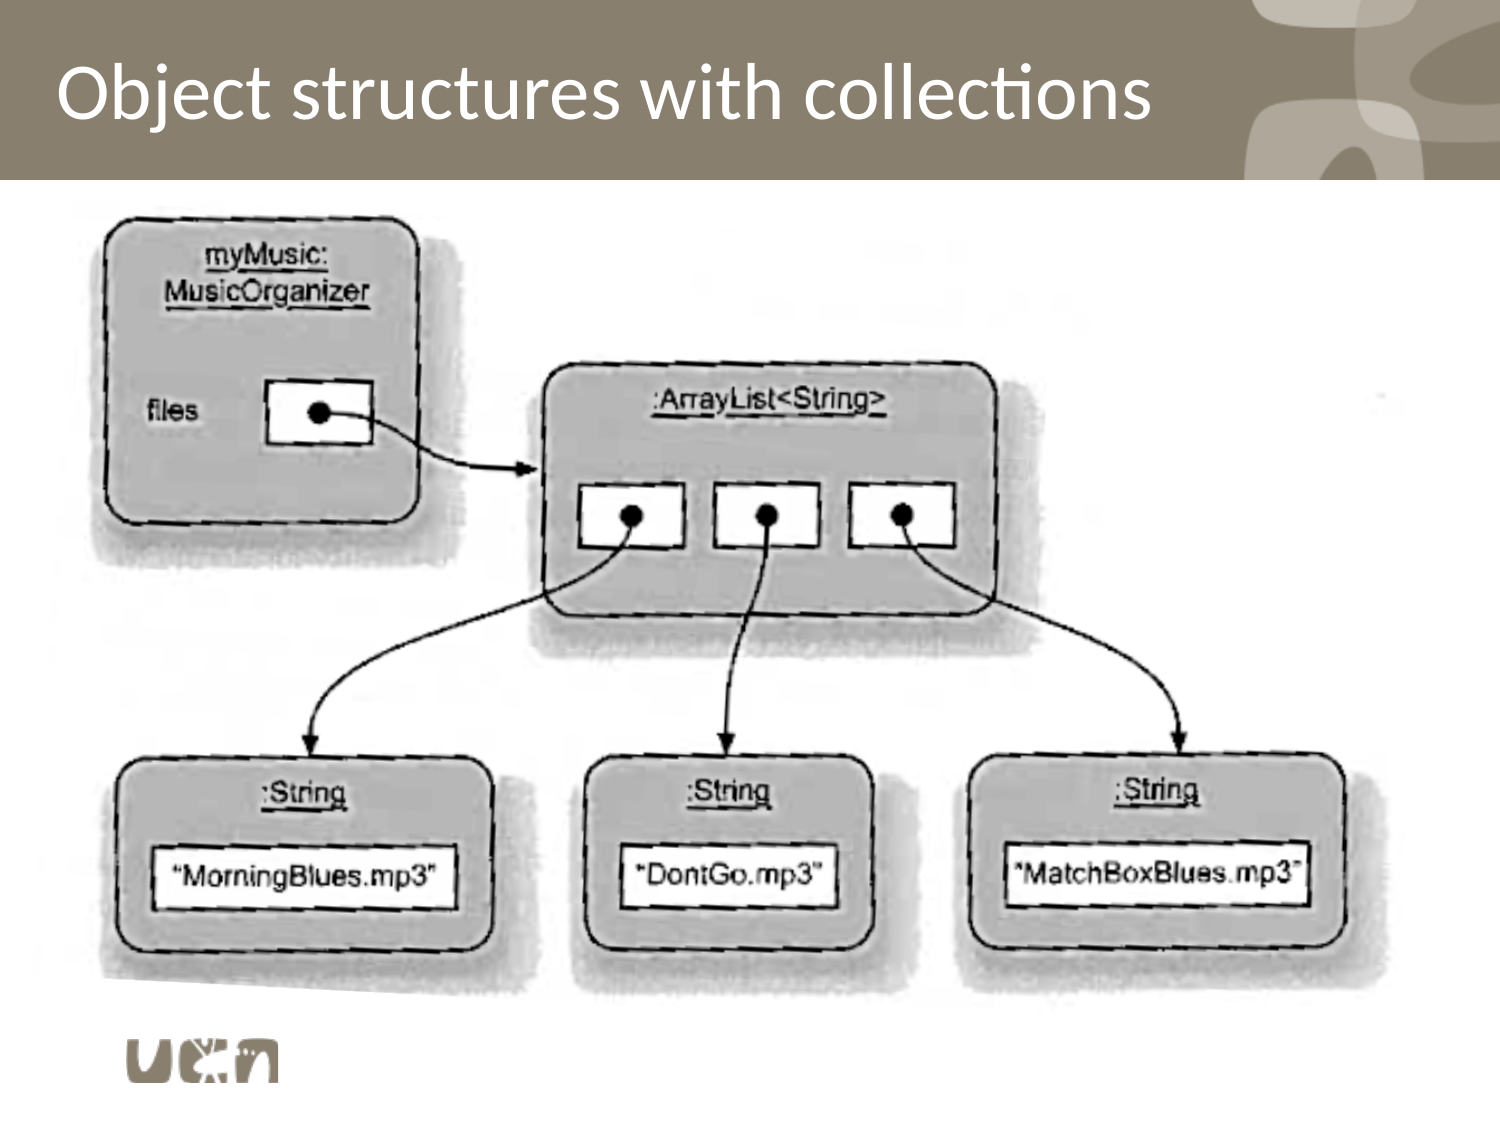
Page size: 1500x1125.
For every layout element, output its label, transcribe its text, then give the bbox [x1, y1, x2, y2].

picture [33, 196, 1493, 1047]
title Object structures with collections [41, 30, 1317, 144]
